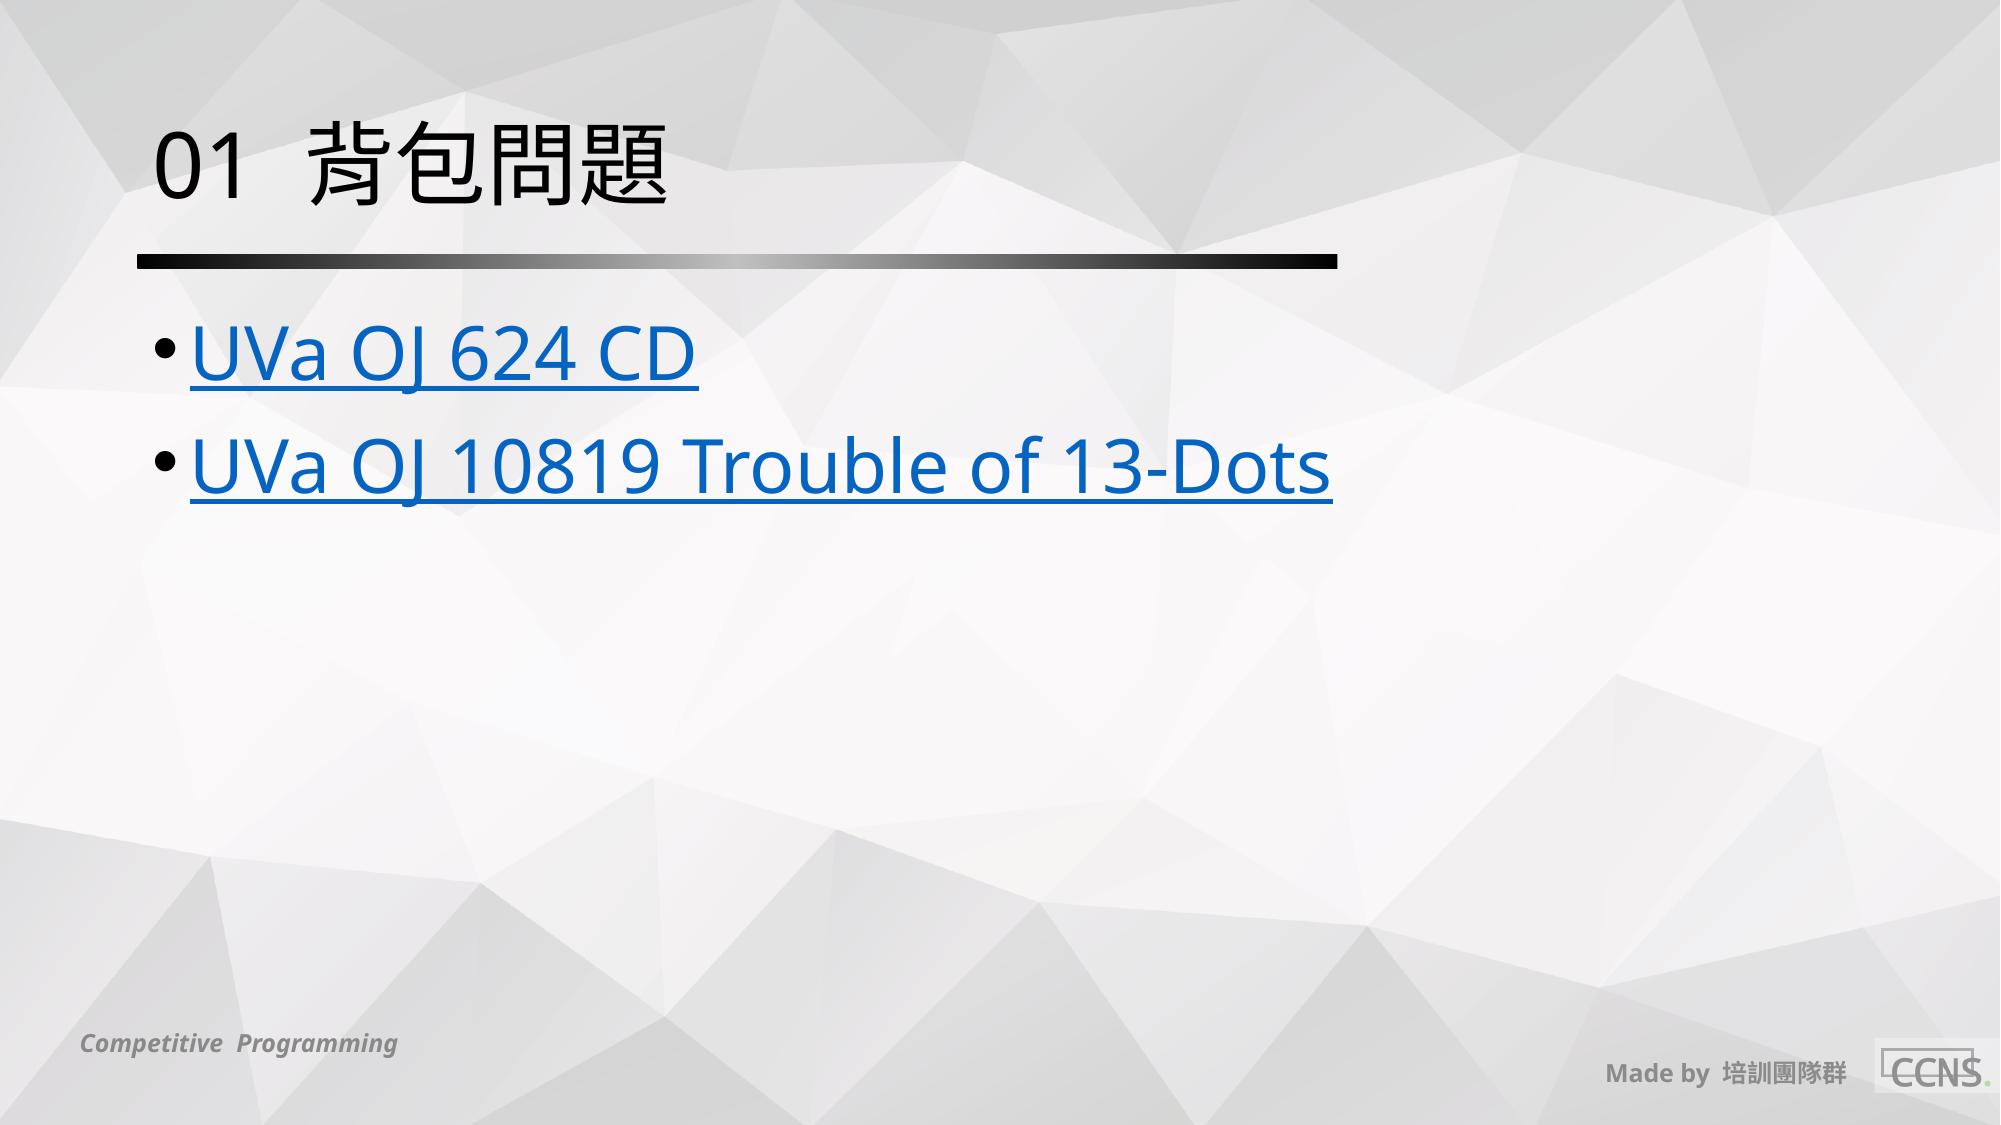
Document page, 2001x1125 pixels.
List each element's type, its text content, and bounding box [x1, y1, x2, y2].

title 01 背包問題 [137, 59, 1863, 278]
picture [0, 0, 2000, 1125]
list UVa OJ 624 CD UVa OJ 10819 Trouble of 13-Dots [137, 299, 1863, 1014]
